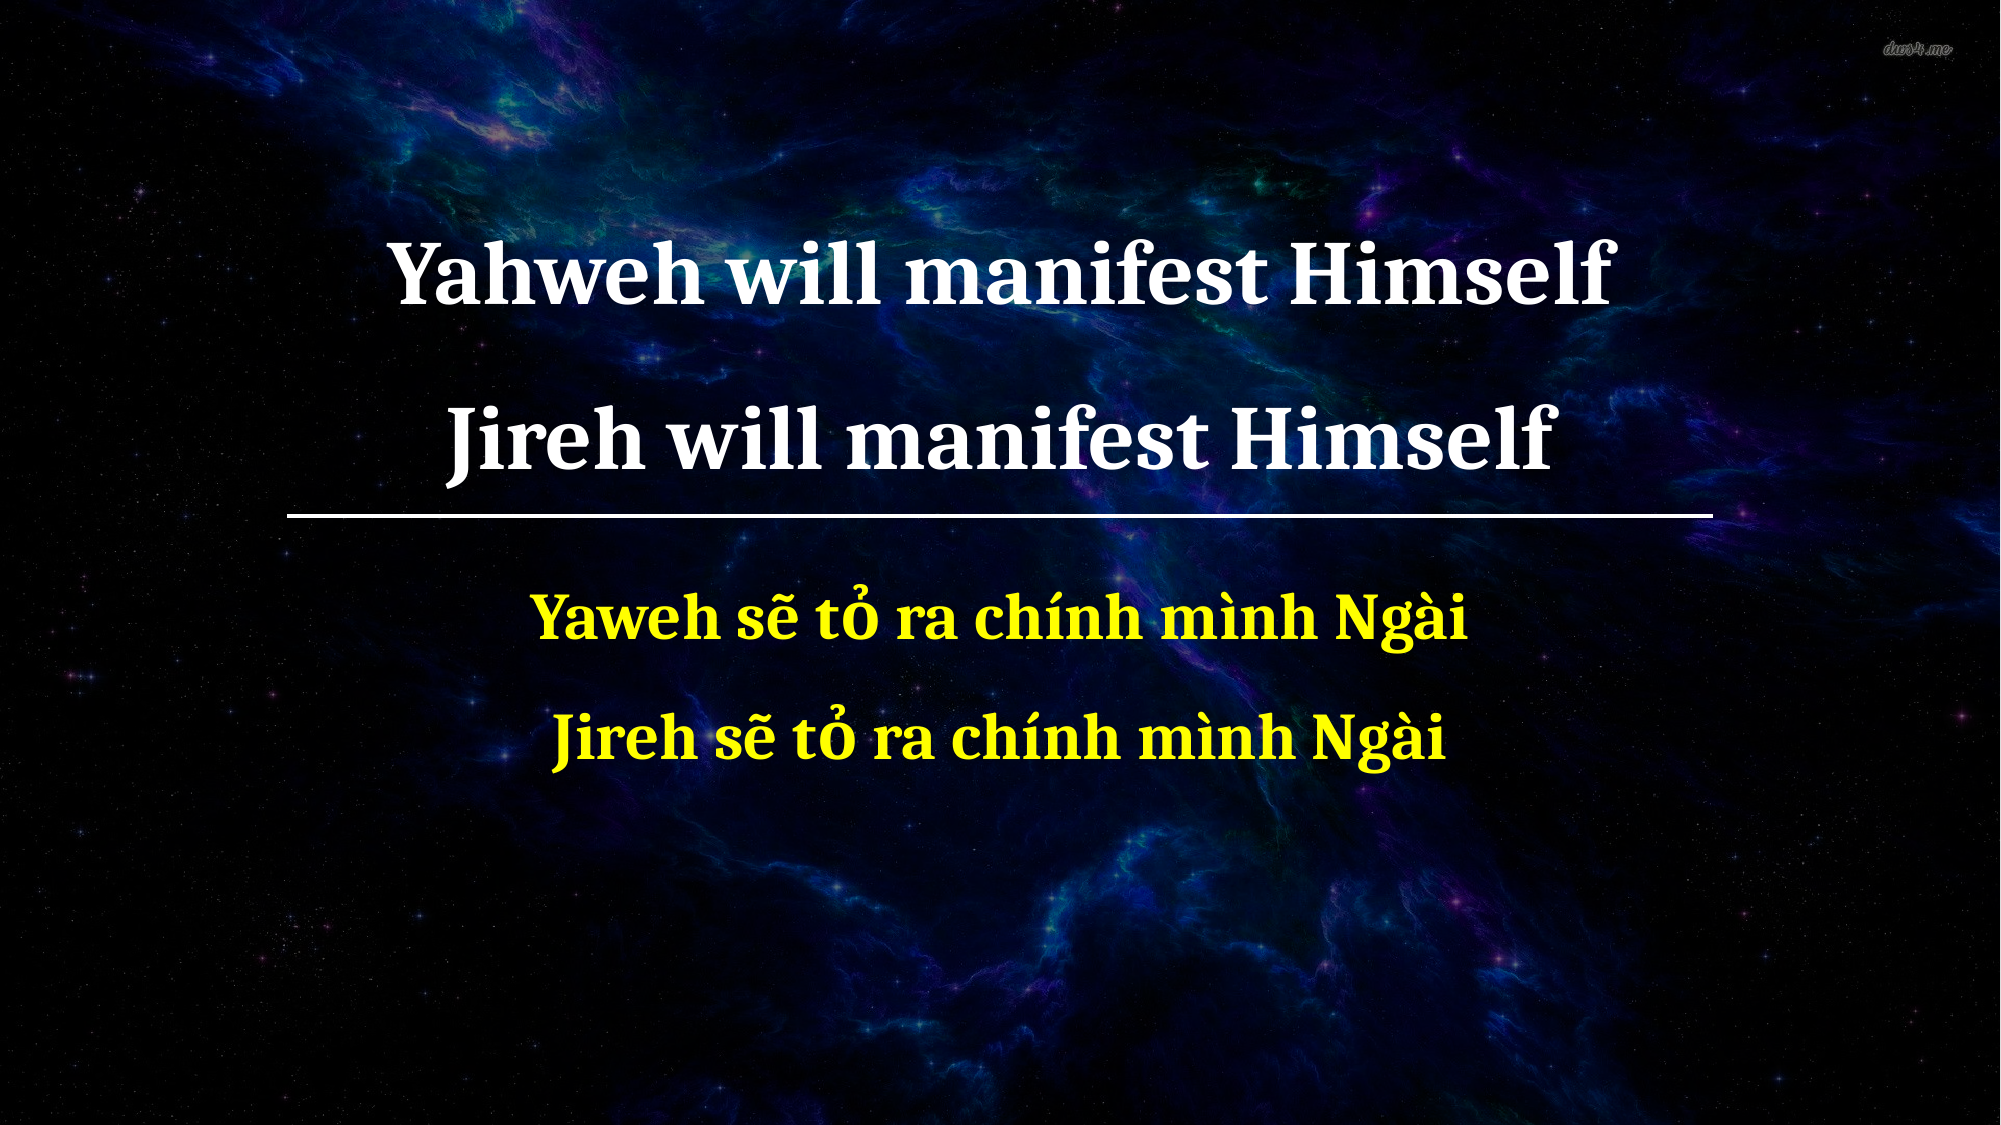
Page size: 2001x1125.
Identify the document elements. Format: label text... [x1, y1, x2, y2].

picture [0, 0, 2001, 1125]
text_box Yaweh sẽ tỏ ra chính mình Ngài Jireh sẽ tỏ ra chính mình Ngài [0, 525, 2000, 781]
text_box Yahweh will manifest Himself Jireh will manifest Himself [0, 0, 2000, 488]
